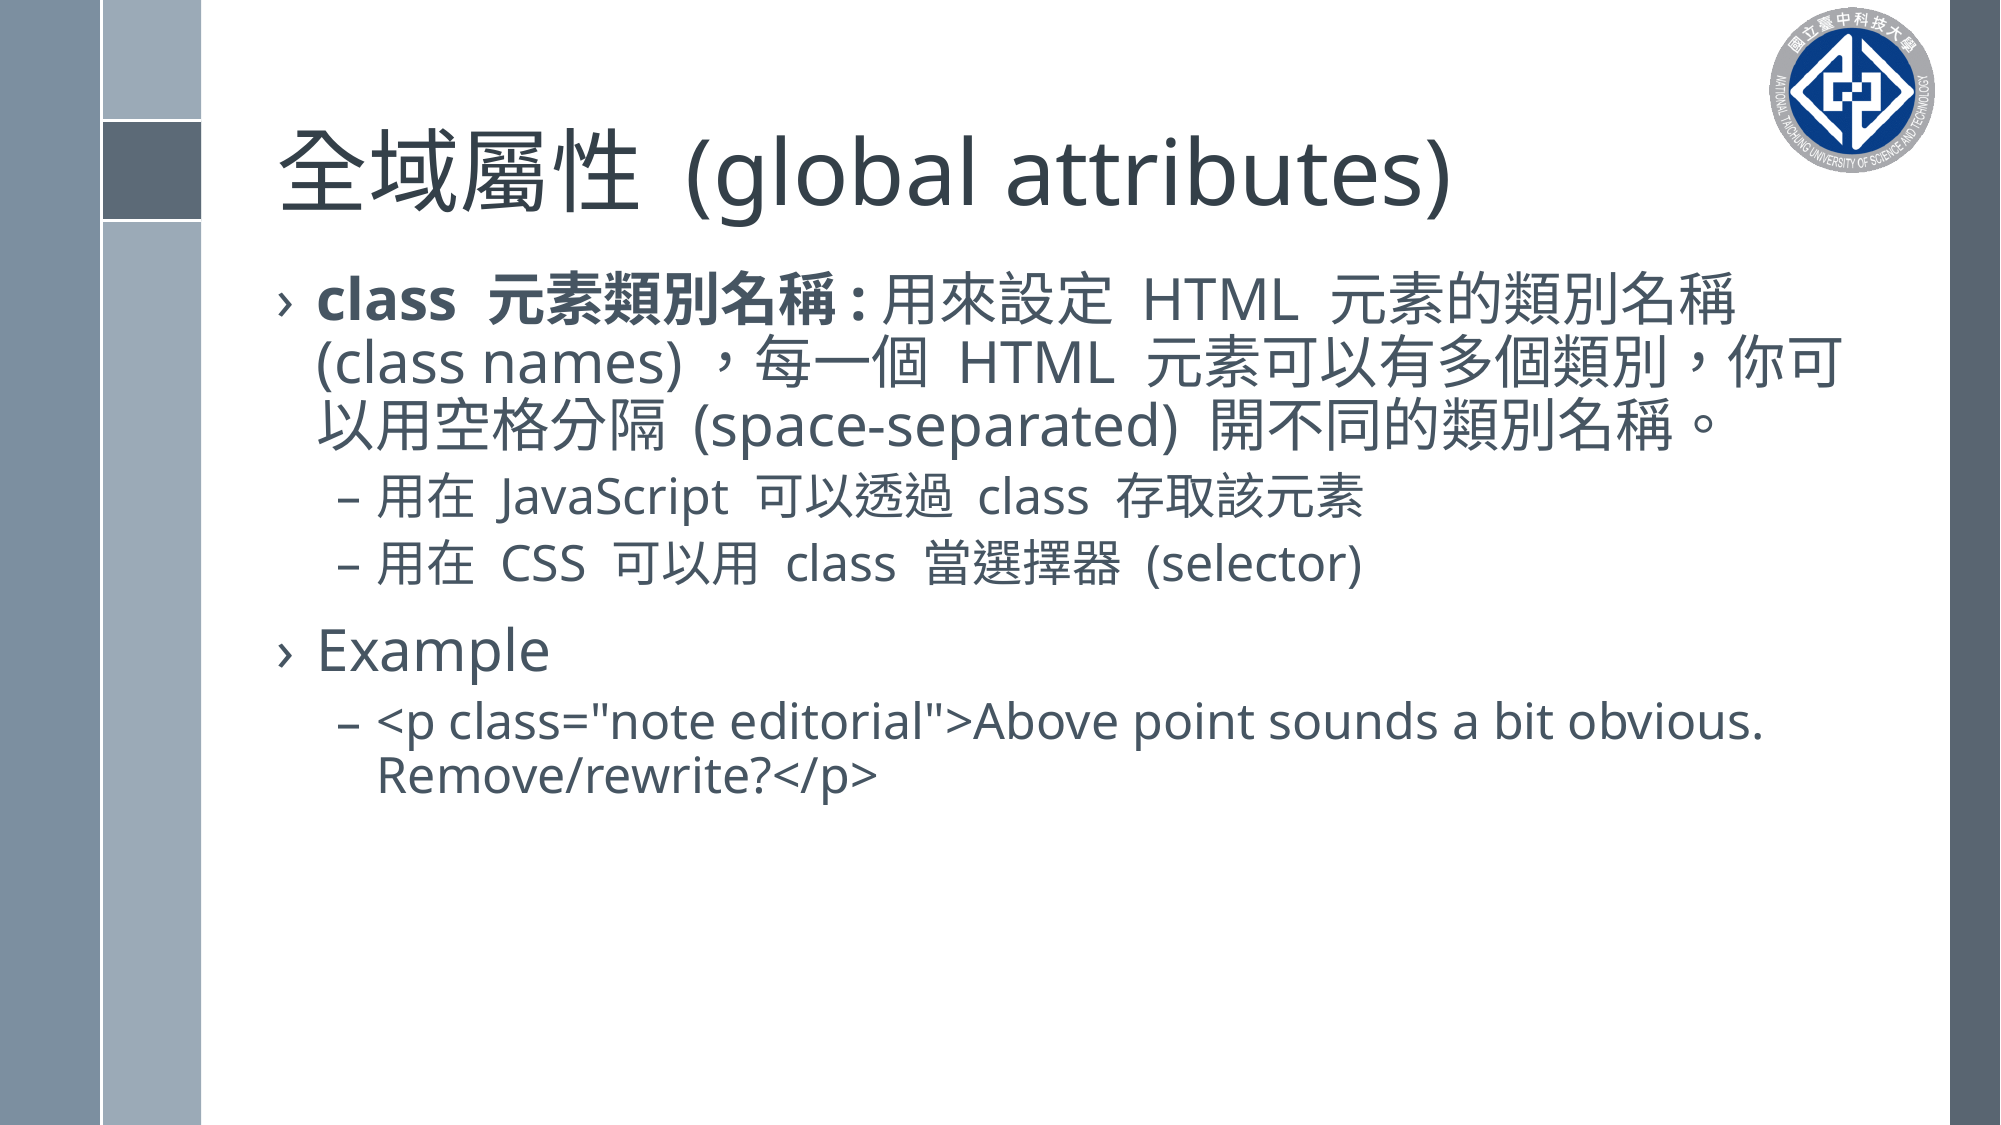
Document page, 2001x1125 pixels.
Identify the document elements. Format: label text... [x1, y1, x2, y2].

picture [1769, 7, 1935, 173]
title 全域屬性 (global attributes) [261, 29, 1867, 233]
list class 元素類別名稱:用來設定 HTML 元素的類別名稱 (class names)，每一個 HTML 元素可以有多個類別，你可以用空格分隔 (space-separated) 開不同的類別名稱。 用在 JavaScript 可以透過 class 存取該元素 用在 CSS 可以用 class 當選擇器 (selector) Example <p class="note editorial">Above point sounds a bit obvious. Remove/rewrite?</p> [261, 262, 1867, 1013]
